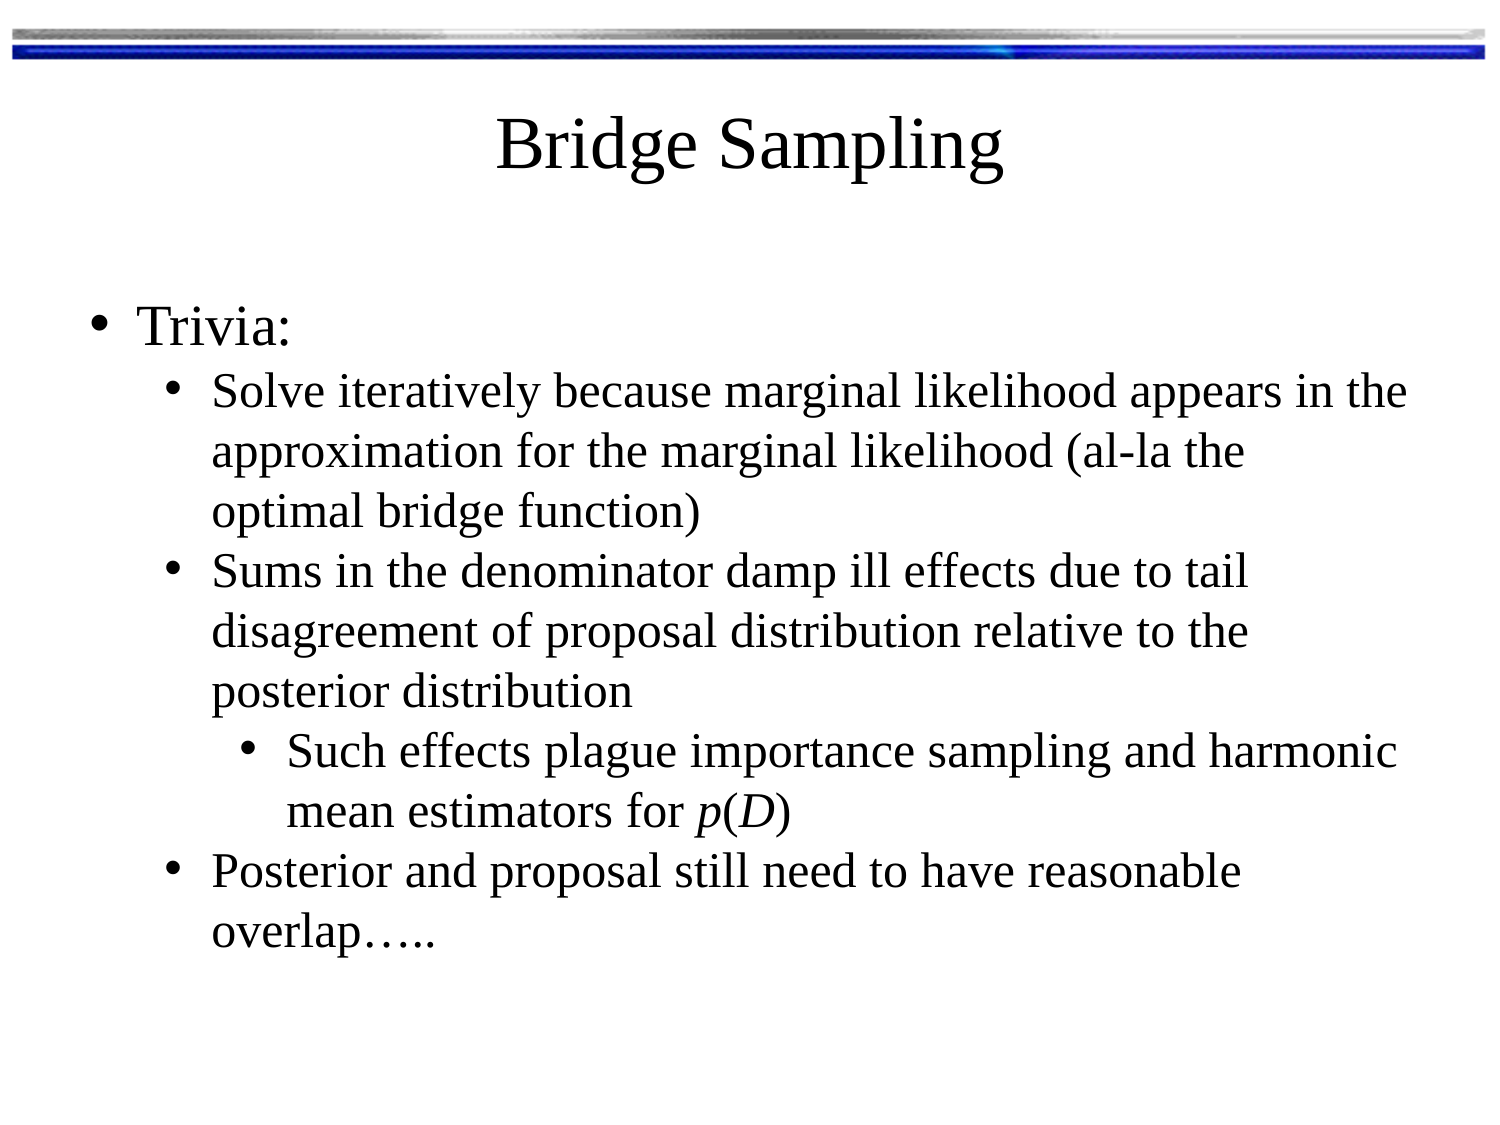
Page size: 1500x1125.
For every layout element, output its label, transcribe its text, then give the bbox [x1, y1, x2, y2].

title Bridge Sampling [75, 74, 1425, 233]
text_box Trivia: Solve iteratively because marginal likelihood appears in the approximation for the marginal likelihood (al-la the optimal bridge function) Sums in the denominator damp ill effects due to tail disagreement of proposal distribution relative to the posterior distribution Such effects plague importance sampling and harmonic mean estimators for p(D) Posterior and proposal still need to have reasonable overlap….. [74, 279, 1425, 965]
picture [9, 24, 1491, 66]
